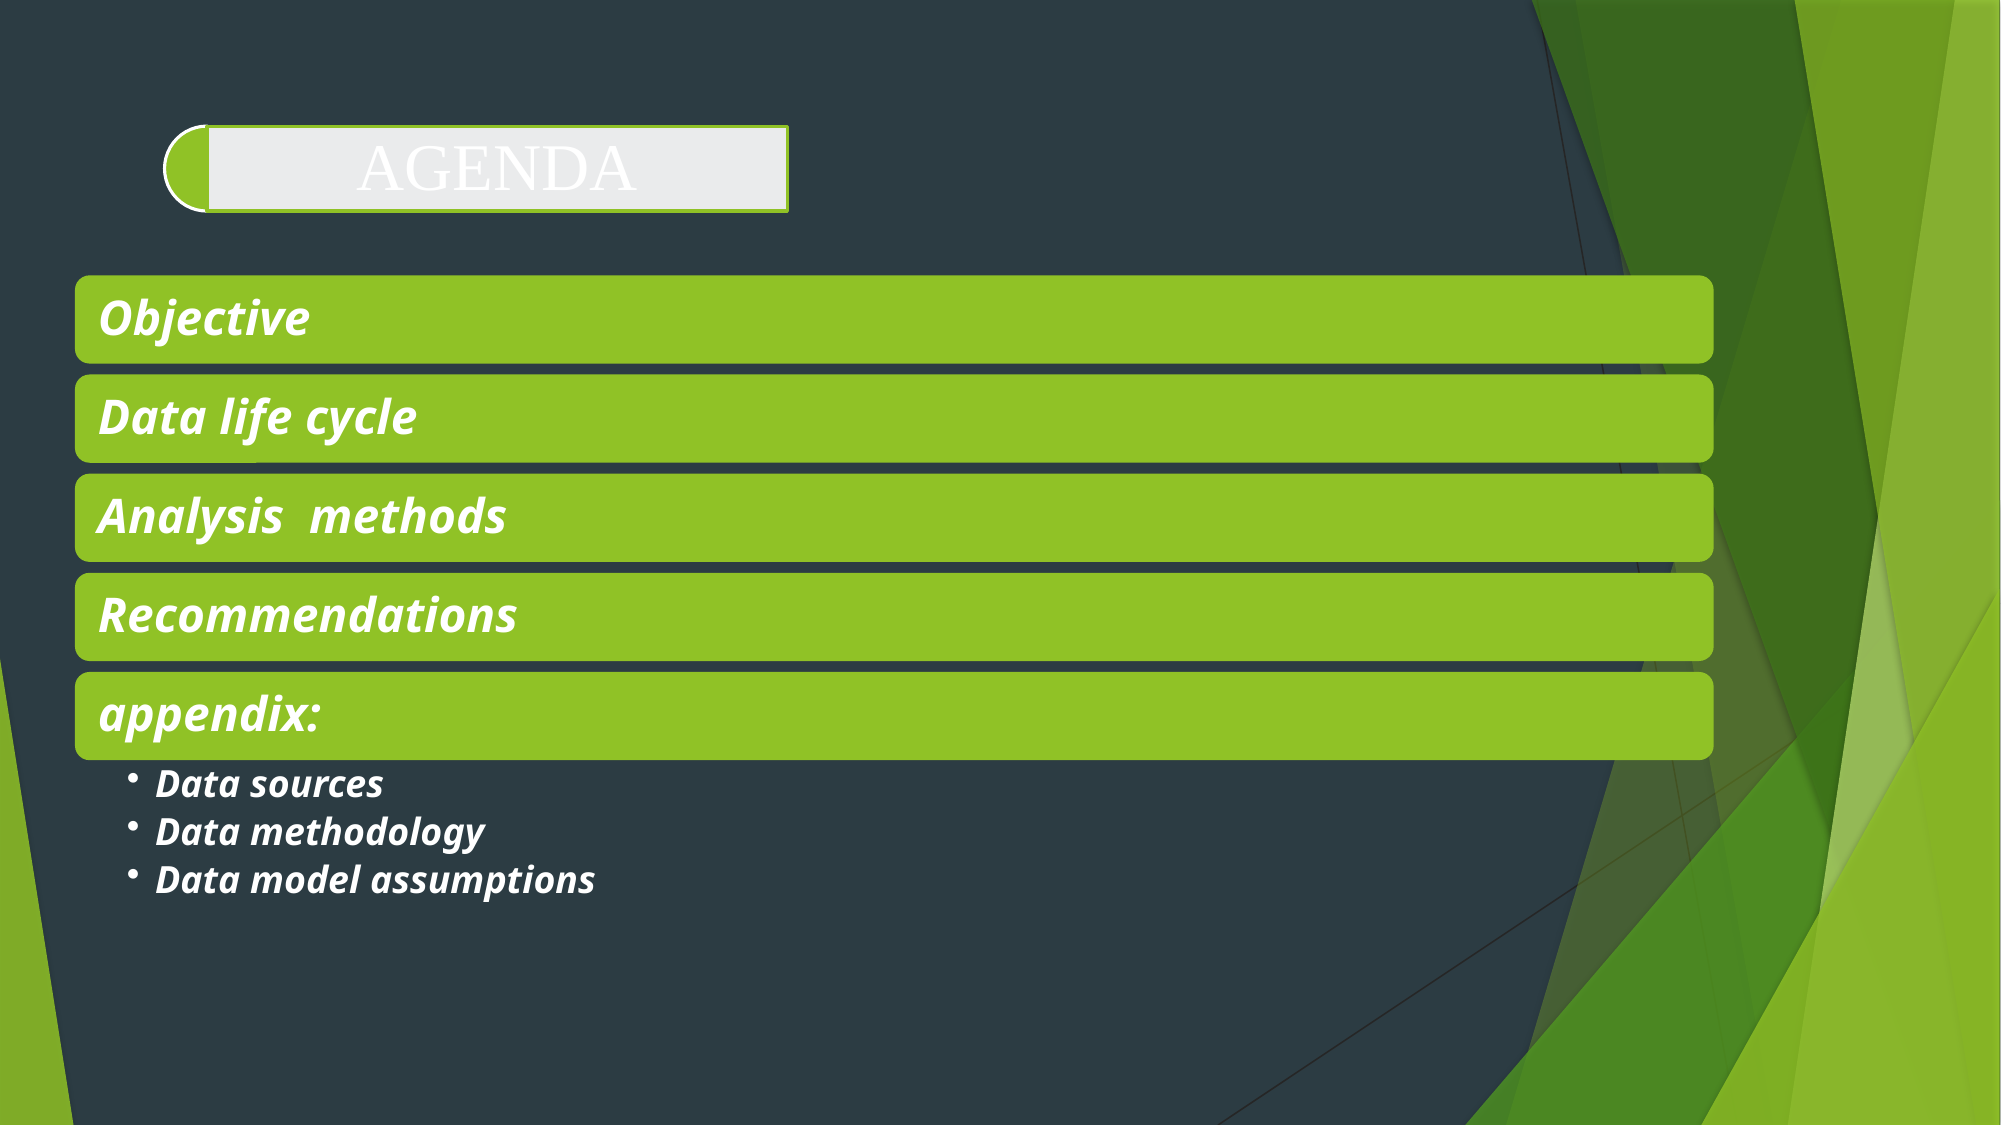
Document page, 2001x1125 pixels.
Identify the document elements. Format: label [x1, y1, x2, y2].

text_box [74, 274, 1715, 910]
text_box [163, 125, 788, 212]
